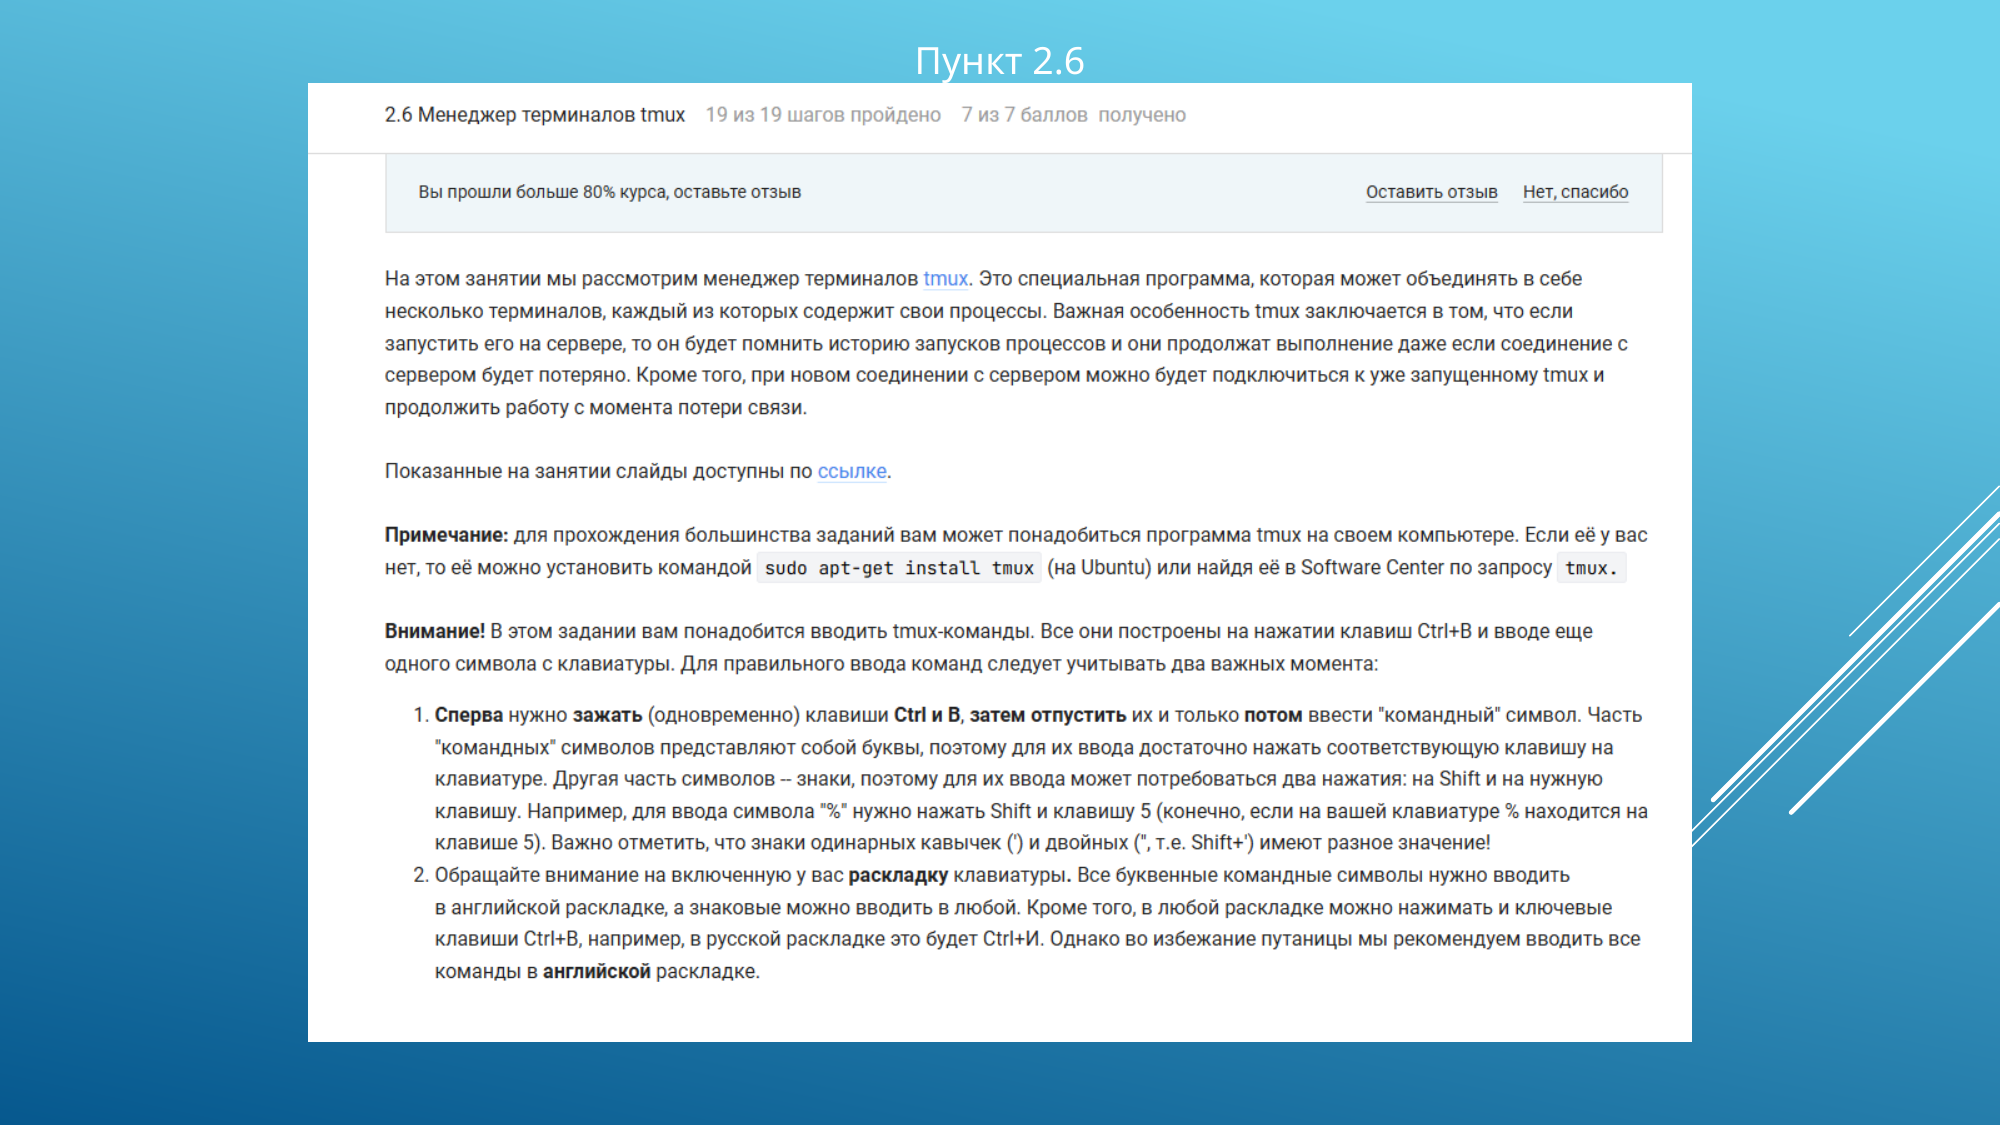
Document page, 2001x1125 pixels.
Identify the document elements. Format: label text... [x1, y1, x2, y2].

text_box Пункт 2.6 [439, 29, 1561, 82]
picture [307, 82, 1693, 1043]
